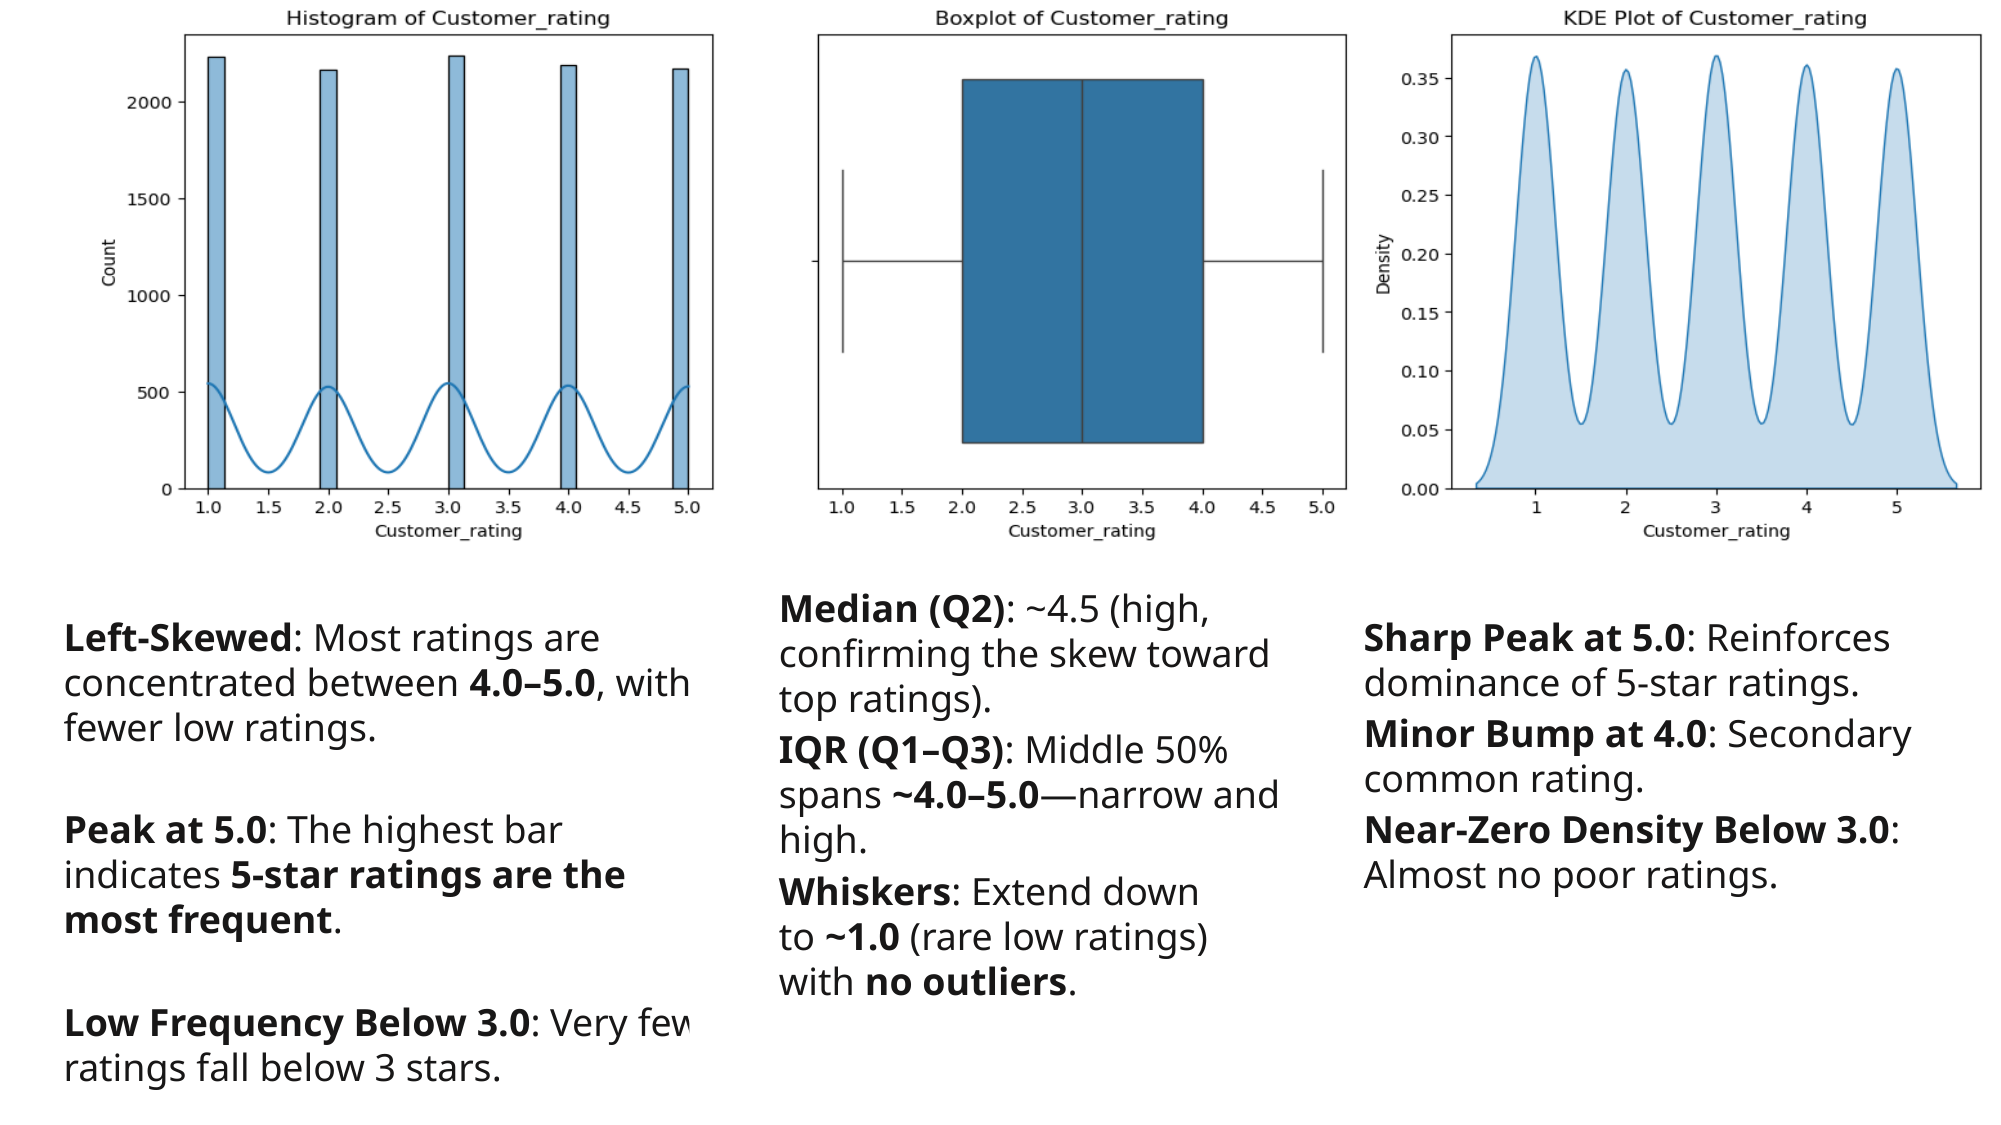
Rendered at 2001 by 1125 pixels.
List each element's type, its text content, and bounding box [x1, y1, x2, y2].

picture [88, 0, 1992, 551]
text_box Median (Q2): ~4.5 (high, confirming the skew toward top ratings). IQR (Q1–Q3): Middle 50% spans ~4.0–5.0—narrow and high. Whiskers: Extend down to ~1.0 (rare low ratings) with no outliers. [689, 551, 1311, 1051]
text_box Left-Skewed: Most ratings are concentrated between 4.0–5.0, with fewer low ratings. Peak at 5.0: The highest bar indicates 5-star ratings are the most frequent. Low Frequency Below 3.0: Very few ratings fall below 3 stars. [48, 606, 728, 1097]
text_box Sharp Peak at 5.0: Reinforces dominance of 5-star ratings. Minor Bump at 4.0: Secondary common rating. Near-Zero Density Below 3.0: Almost no poor ratings. [1348, 606, 1952, 949]
